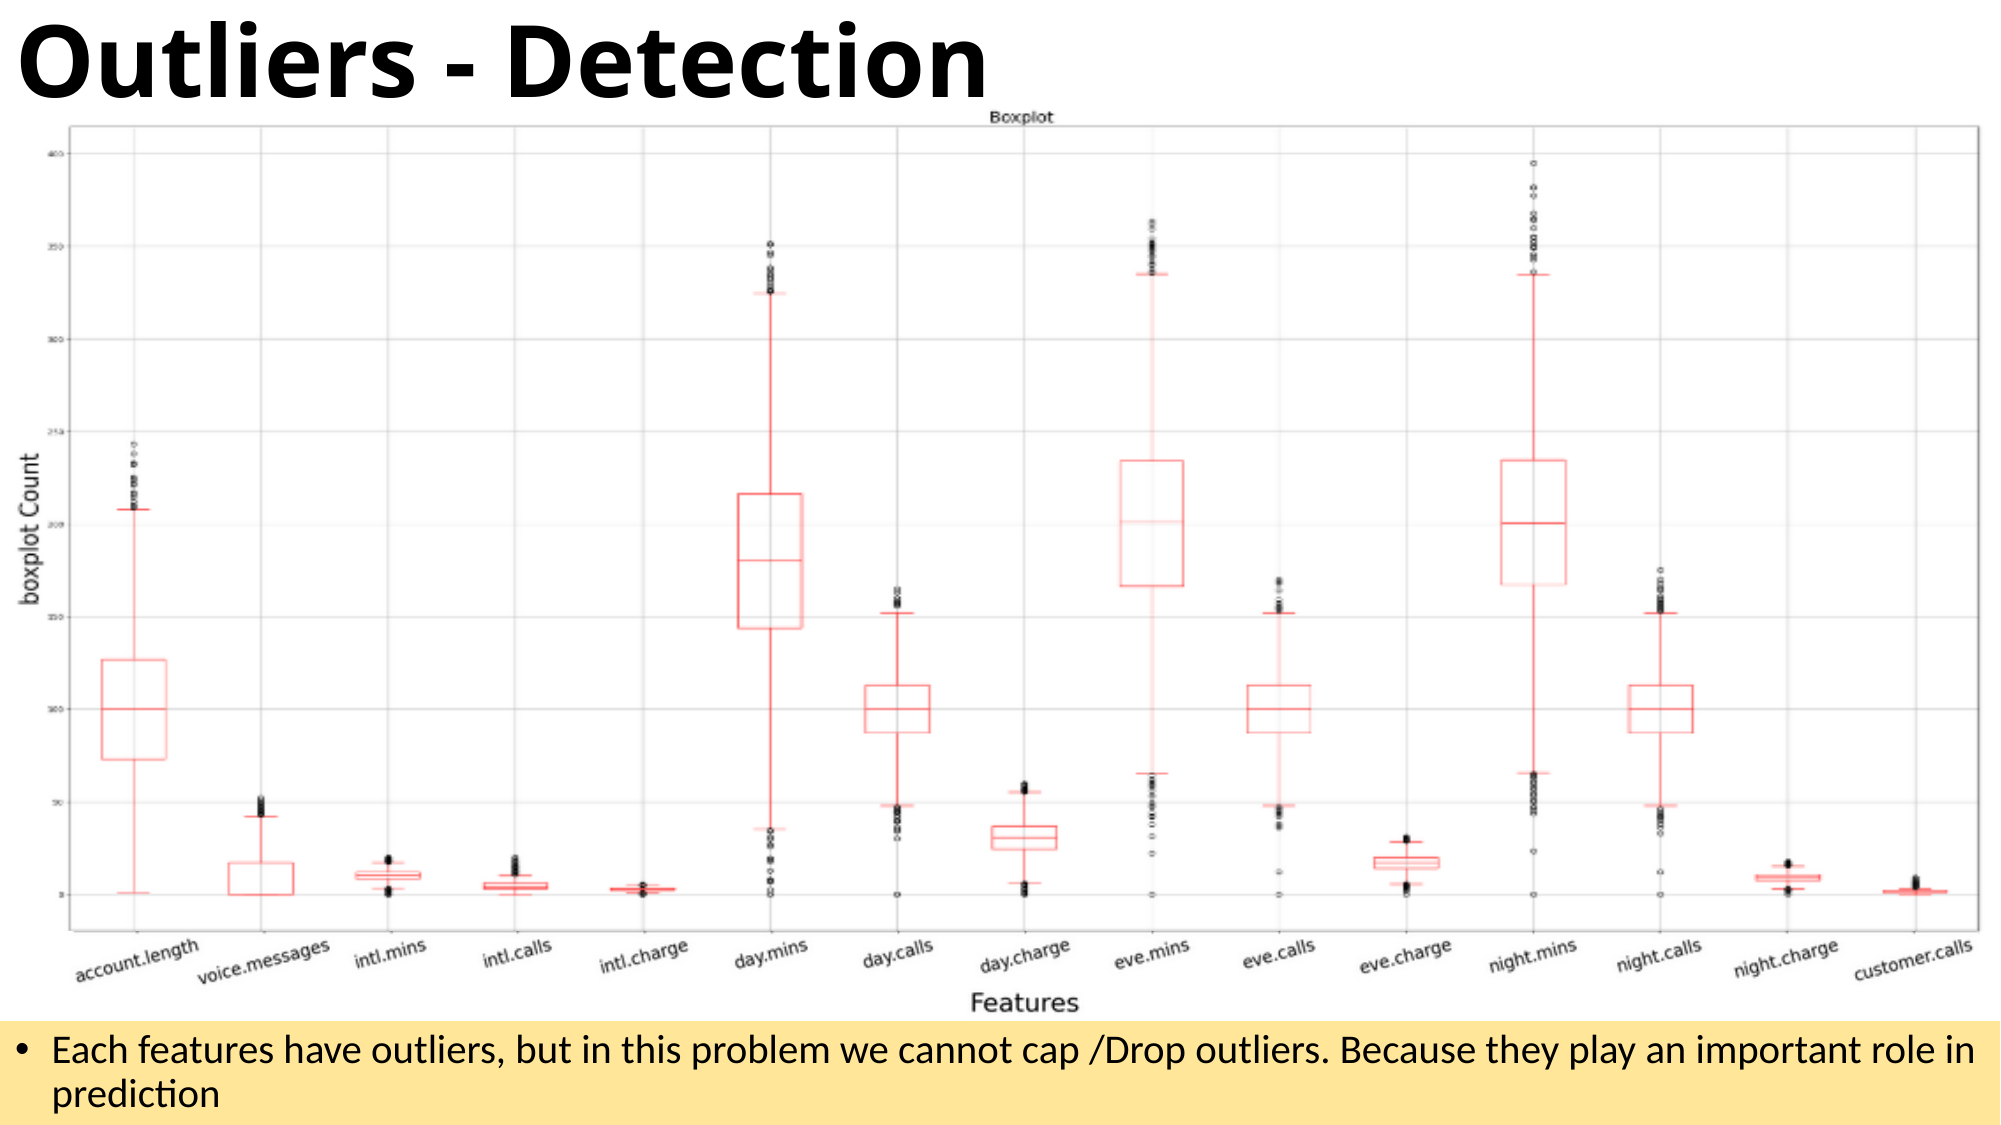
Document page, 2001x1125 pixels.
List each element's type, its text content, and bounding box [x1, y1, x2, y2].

list Each features have outliers, but in this problem we cannot cap /Drop outliers. Because they play an important role in prediction [0, 1021, 2000, 1125]
title Outliers - Detection [0, 0, 1841, 99]
picture [0, 99, 1992, 1019]
